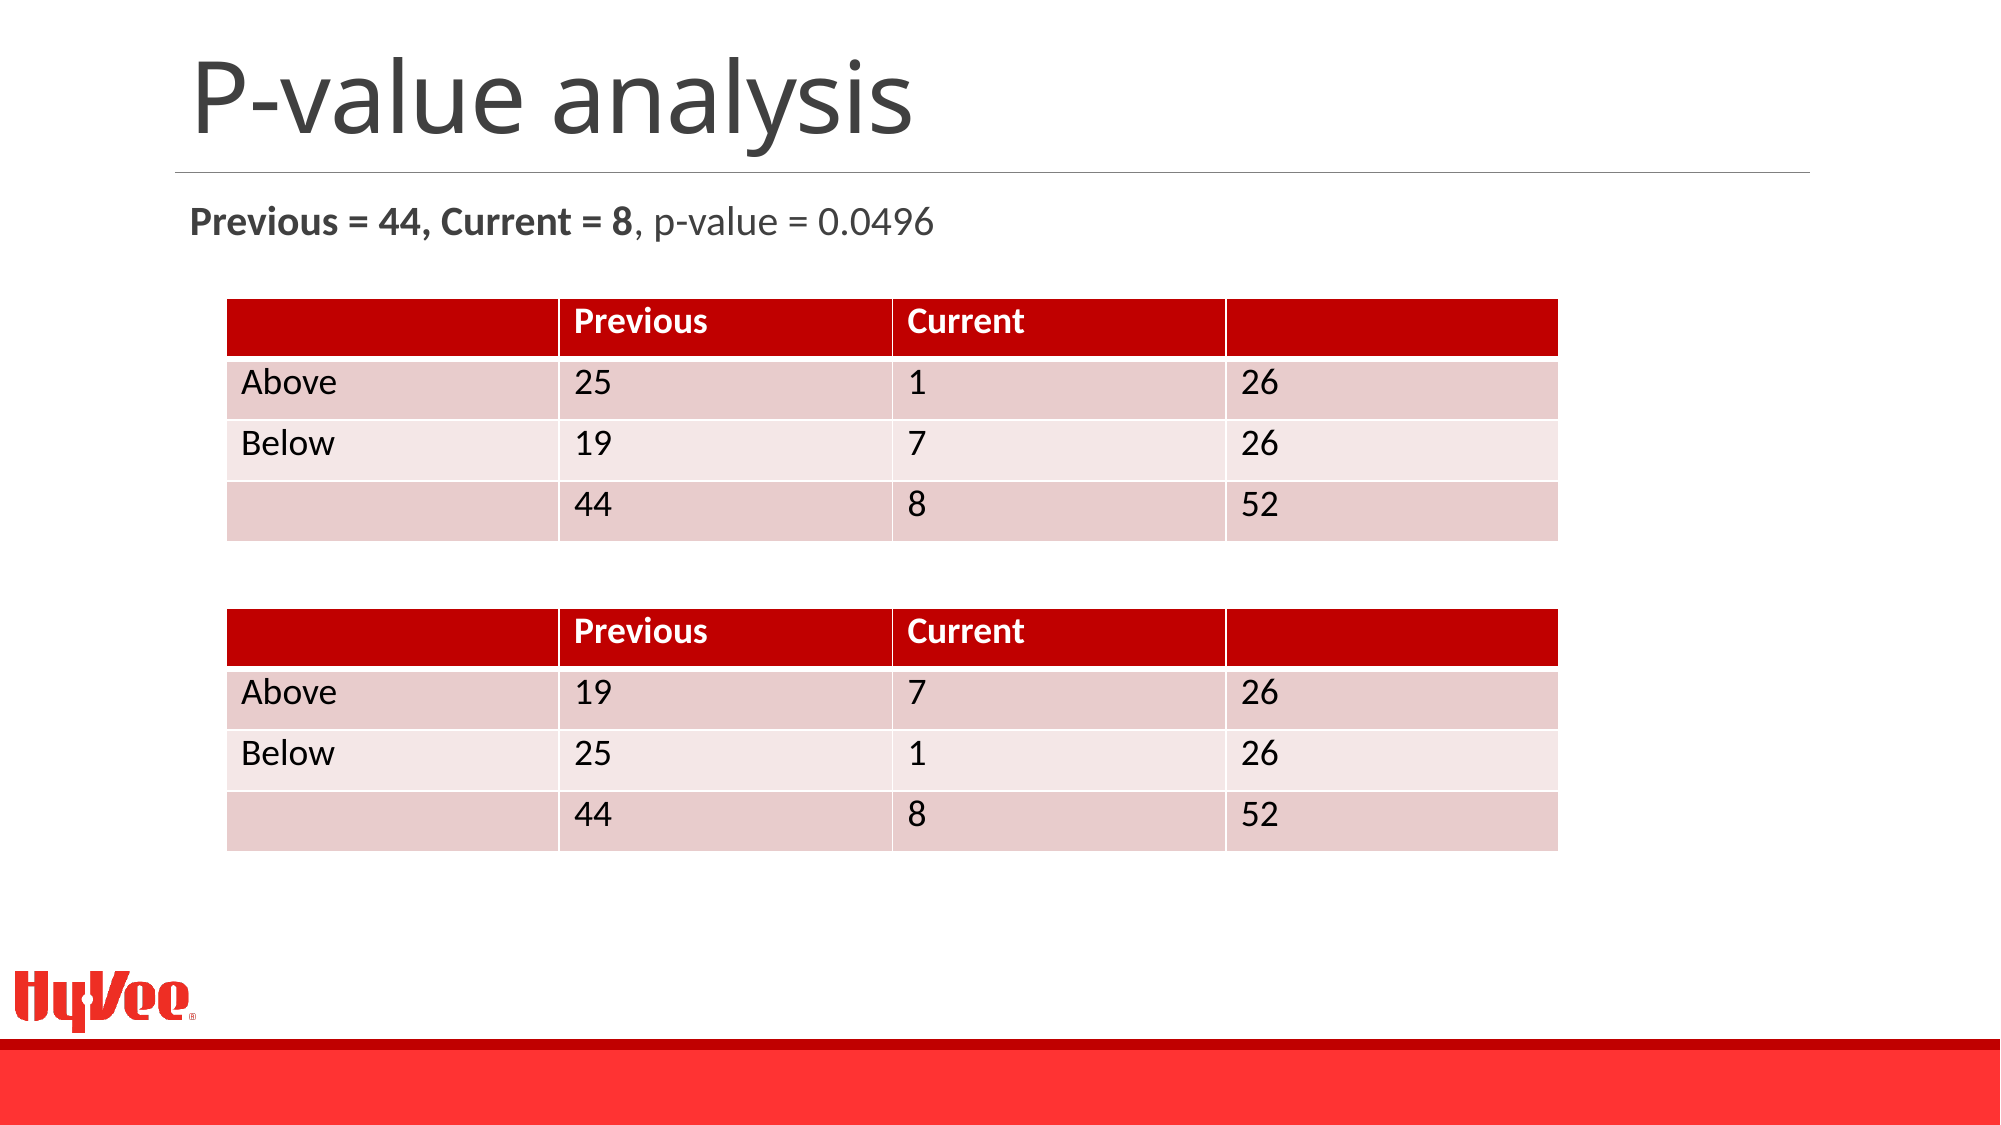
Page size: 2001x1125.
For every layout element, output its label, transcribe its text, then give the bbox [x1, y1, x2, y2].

table_cell 19 [560, 672, 892, 729]
table_cell 26 [1227, 362, 1558, 419]
table_cell Above [227, 362, 558, 419]
table_cell 19 [560, 421, 892, 480]
table_header [227, 299, 558, 356]
table_cell Below [227, 731, 558, 790]
list Previous = 44, Current = 8, p-value = 0.0496 [174, 191, 1810, 963]
table_cell 25 [560, 731, 892, 790]
table_header Previous [560, 609, 892, 666]
table_cell 1 [893, 731, 1225, 790]
table_cell [227, 482, 558, 541]
table_cell Above [227, 672, 558, 729]
table_header Current [893, 299, 1225, 356]
table_header [1227, 299, 1558, 356]
table_cell 52 [1227, 482, 1558, 541]
table_cell 1 [893, 362, 1225, 419]
table_cell 7 [893, 672, 1225, 729]
table_cell 7 [893, 421, 1225, 480]
table_cell 8 [893, 482, 1225, 541]
table_header Current [893, 609, 1225, 666]
table_cell 26 [1227, 731, 1558, 790]
table_cell 26 [1227, 672, 1558, 729]
table_cell 26 [1227, 421, 1558, 480]
table_cell 44 [560, 482, 892, 541]
table_header [227, 609, 558, 666]
table_cell 52 [1227, 792, 1558, 851]
picture [15, 971, 196, 1033]
table_cell Below [227, 421, 558, 480]
table_cell 25 [560, 362, 892, 419]
table_cell 44 [560, 792, 892, 851]
title P-value analysis [174, 8, 1810, 162]
table_cell [227, 792, 558, 851]
table_cell 8 [893, 792, 1225, 851]
table_header Previous [560, 299, 892, 356]
table_header [1227, 609, 1558, 666]
